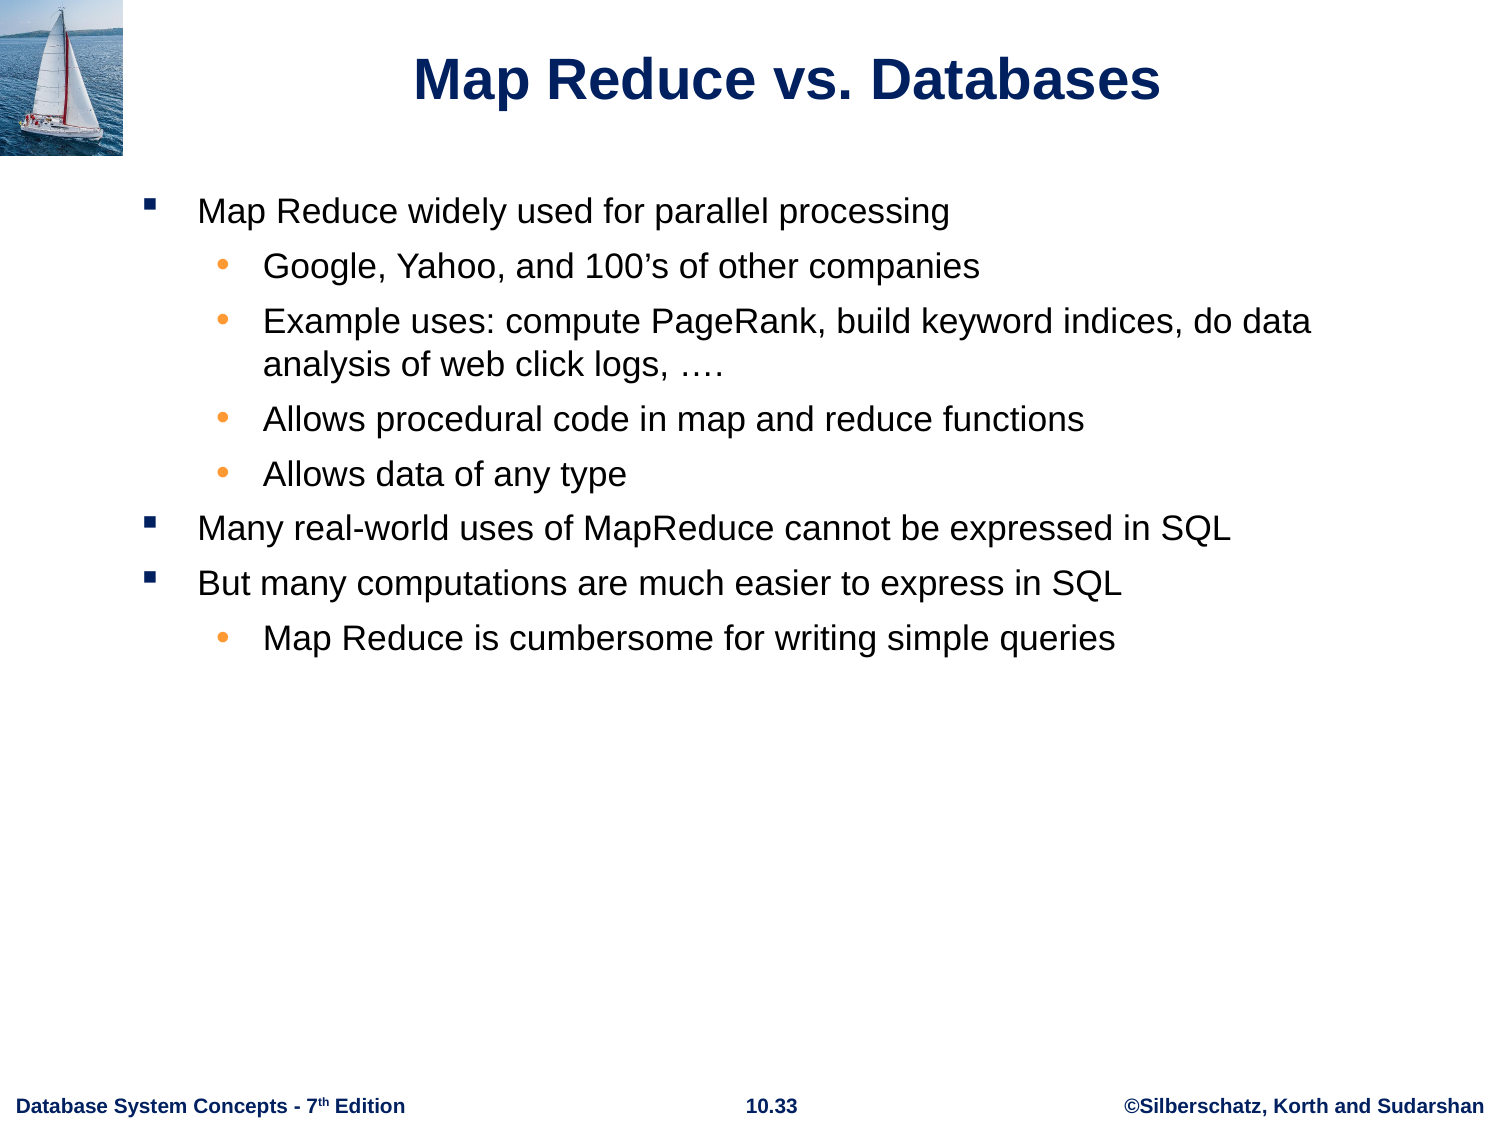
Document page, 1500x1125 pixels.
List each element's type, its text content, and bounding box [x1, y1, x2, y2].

picture [0, 0, 123, 156]
title Map Reduce vs. Databases [125, 18, 1452, 120]
list Map Reduce widely used for parallel processing Google, Yahoo, and 100’s of other companies Example uses: compute PageRank, build keyword indices, do data analysis of web click logs, …. Allows procedural code in map and reduce functions Allows data of any type Many real-world uses of MapReduce cannot be expressed in SQL But many computations are much easier to express in SQL Map Reduce is cumbersome for writing simple queries [126, 180, 1367, 707]
